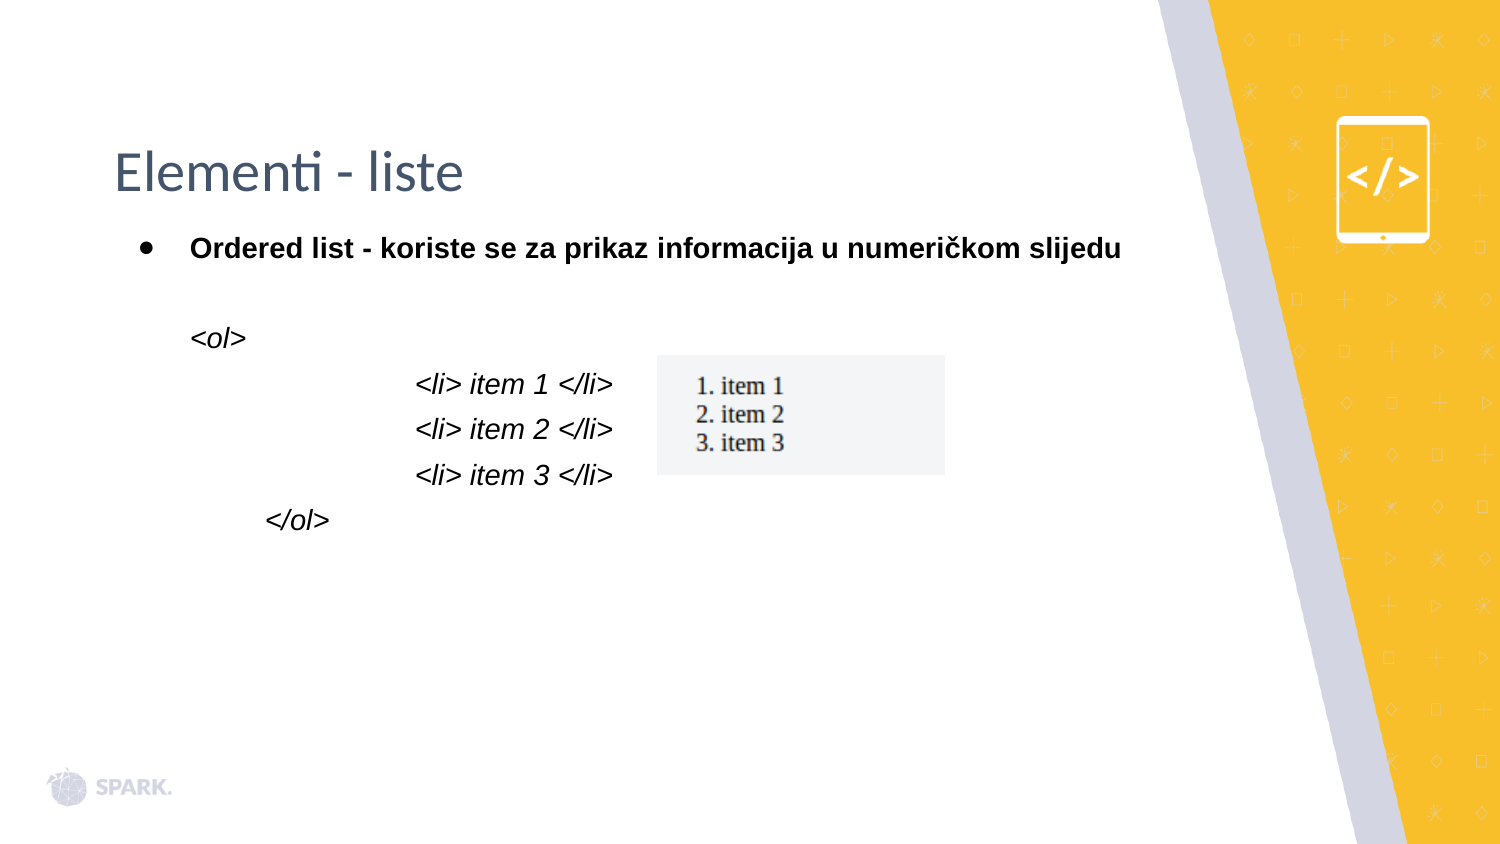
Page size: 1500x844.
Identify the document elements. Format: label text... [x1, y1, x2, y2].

picture [0, 0, 1500, 844]
list Ordered list - koriste se za prikaz informacija u numeričkom slijedu <ol> <li> item 1 </li> <li> item 2 </li> -> <li> item 3 </li> </ol> [99, 203, 1267, 668]
title Elementi - liste [99, 125, 1125, 219]
